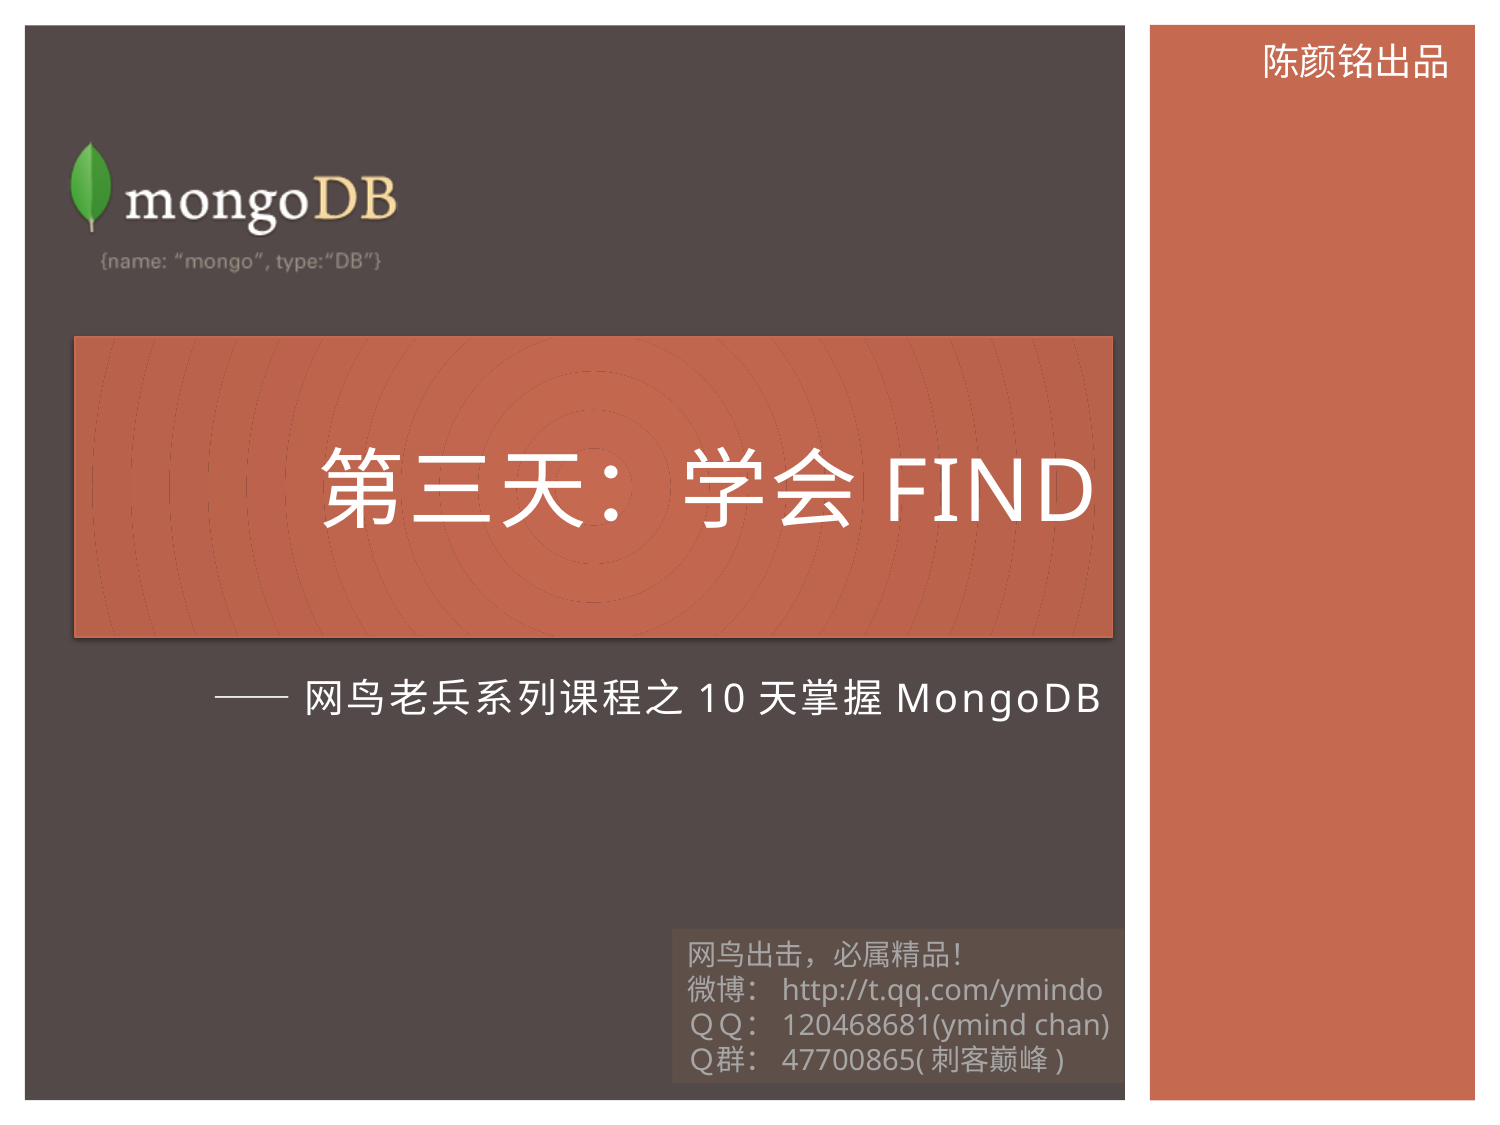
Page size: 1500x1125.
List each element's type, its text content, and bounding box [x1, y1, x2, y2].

title 第三天：学会find [74, 336, 1113, 638]
text_box 网鸟出击，必属精品！ 微博：http://t.qq.com/ymindo ＱＱ：120468681(ymind chan) Ｑ群：47700865(刺客巅峰) [672, 928, 1125, 1084]
subtitle ——网鸟老兵系列课程之10天掌握MongoDB [76, 645, 1117, 748]
picture [64, 136, 405, 279]
text_box 陈颜铭出品 [1247, 30, 1465, 91]
